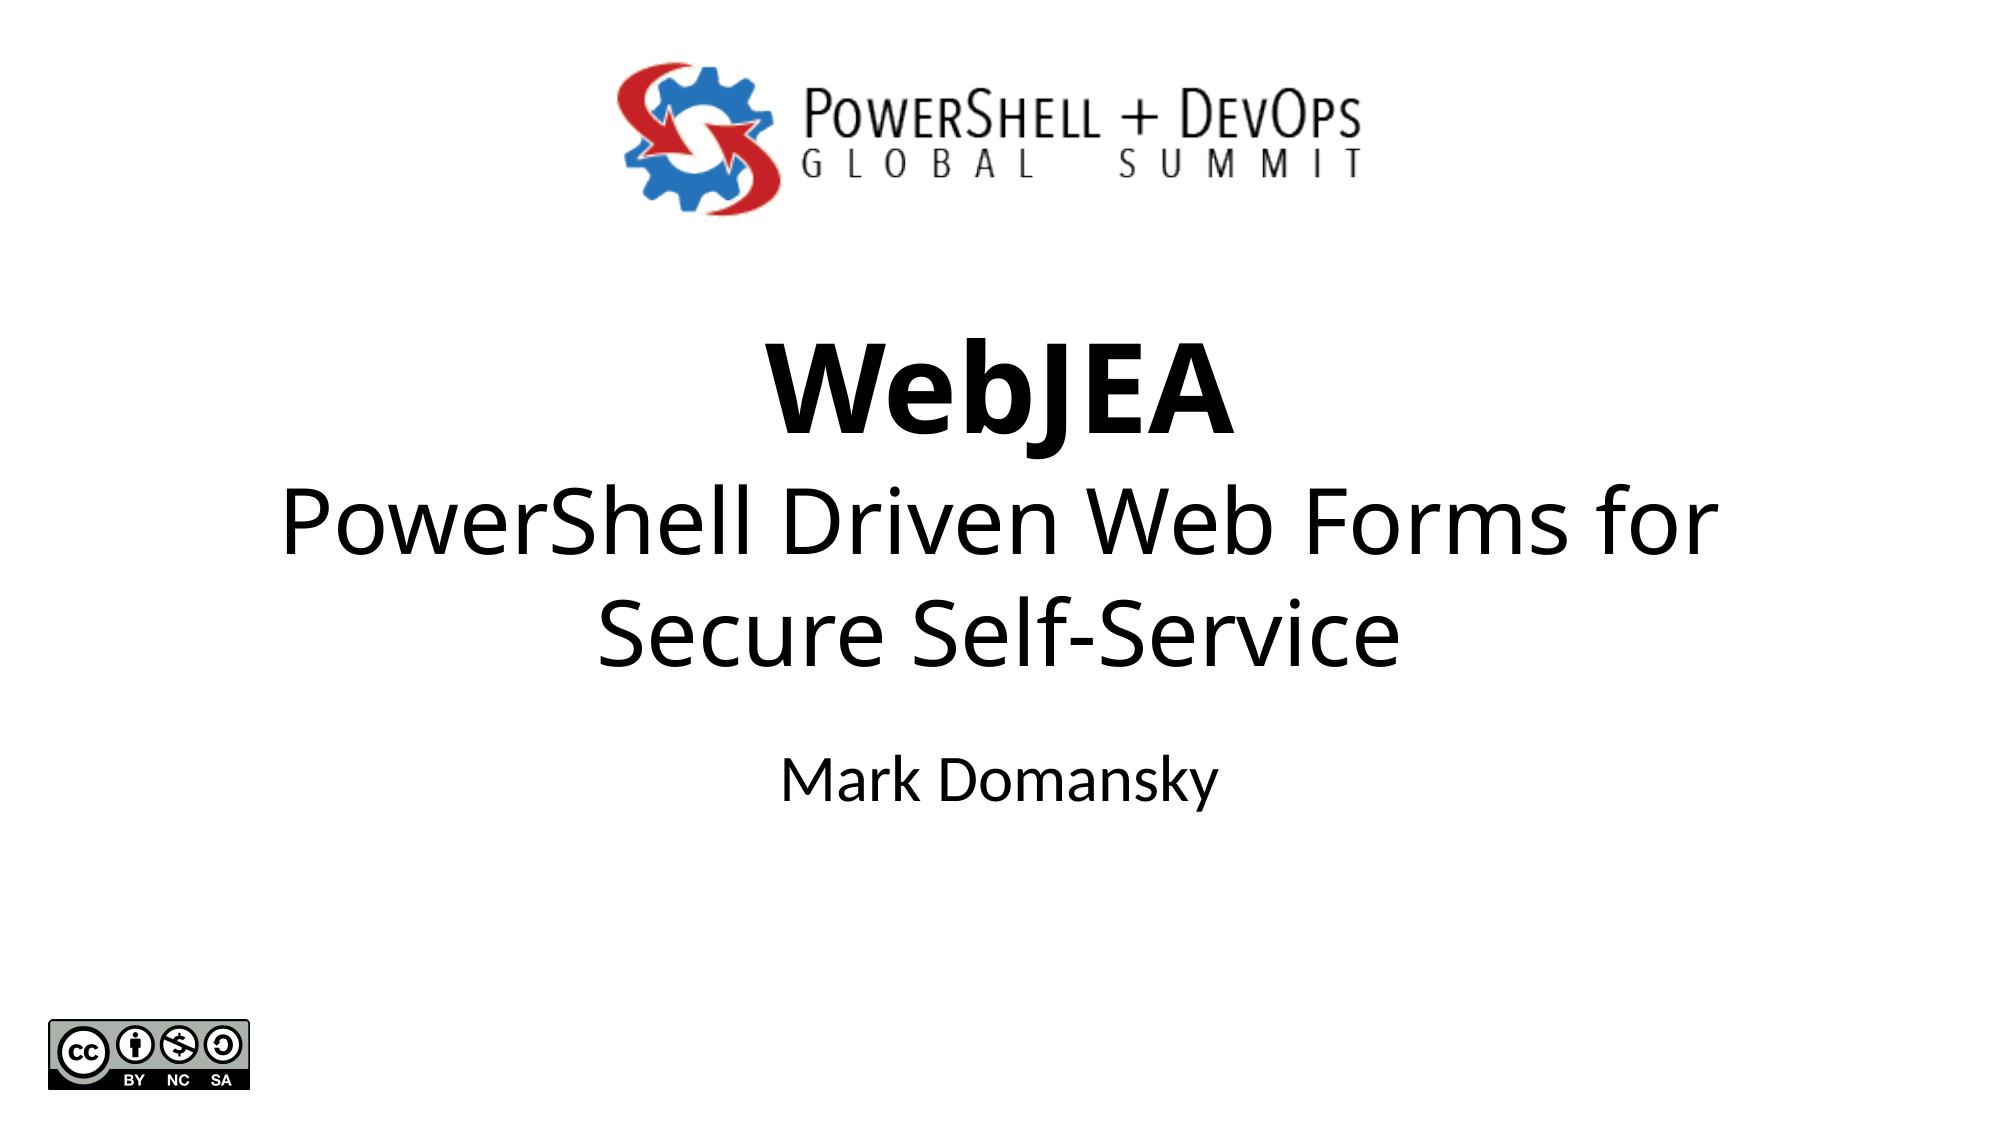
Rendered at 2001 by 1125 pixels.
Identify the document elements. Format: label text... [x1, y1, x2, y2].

picture [616, 61, 1384, 184]
subtitle Mark Domansky [249, 746, 1750, 975]
picture [48, 1019, 250, 1090]
title WebJEA PowerShell Driven Web Forms for Secure Self-Service [249, 184, 1750, 697]
